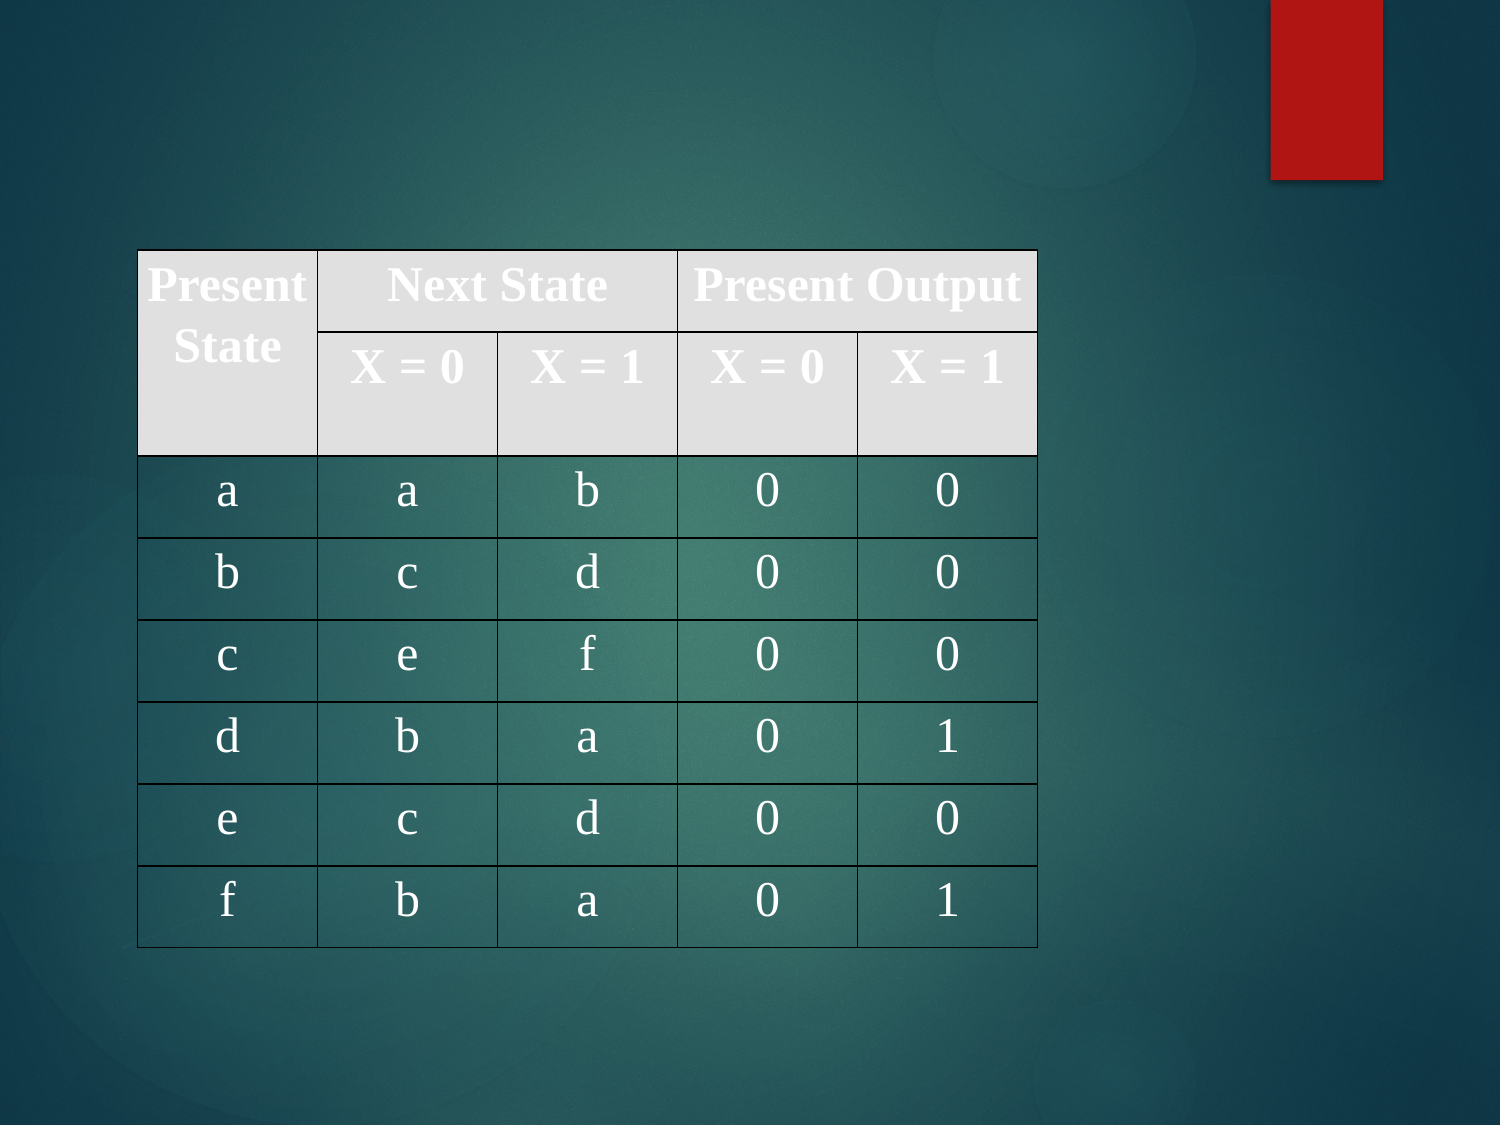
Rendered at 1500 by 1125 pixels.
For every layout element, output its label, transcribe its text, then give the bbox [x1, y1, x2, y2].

table_cell c [318, 539, 497, 619]
table_cell 0 [678, 703, 857, 783]
table_cell c [318, 785, 497, 865]
table_cell 0 [858, 785, 1037, 865]
table_cell d [138, 703, 317, 783]
table_cell e [138, 785, 317, 865]
table_cell c [138, 621, 317, 701]
table_cell b [318, 867, 497, 947]
table_cell f [498, 621, 677, 701]
table_cell f [138, 867, 317, 947]
table_cell a [318, 457, 497, 537]
table_cell 0 [858, 457, 1037, 537]
table_cell 0 [858, 621, 1037, 701]
table_cell d [498, 539, 677, 619]
table_cell 0 [858, 539, 1037, 619]
table_header Present State [138, 251, 317, 455]
table_header Next State [318, 251, 677, 331]
table_cell d [498, 785, 677, 865]
table_cell X = 1 [858, 333, 1037, 455]
table_header Present Output [678, 251, 1037, 331]
table_cell e [318, 621, 497, 701]
table_cell X = 0 [678, 333, 857, 455]
table_cell 0 [678, 621, 857, 701]
table_cell a [498, 703, 677, 783]
table_cell 0 [678, 867, 857, 947]
table_cell a [498, 867, 677, 947]
table_cell 1 [858, 867, 1037, 947]
table_cell b [498, 457, 677, 537]
table_cell b [138, 539, 317, 619]
table_cell b [318, 703, 497, 783]
table_cell X = 1 [498, 333, 677, 455]
table_cell 0 [678, 539, 857, 619]
table_cell 0 [678, 457, 857, 537]
table_cell a [138, 457, 317, 537]
table_cell 1 [858, 703, 1037, 783]
table_cell 0 [678, 785, 857, 865]
table_cell X = 0 [318, 333, 497, 455]
